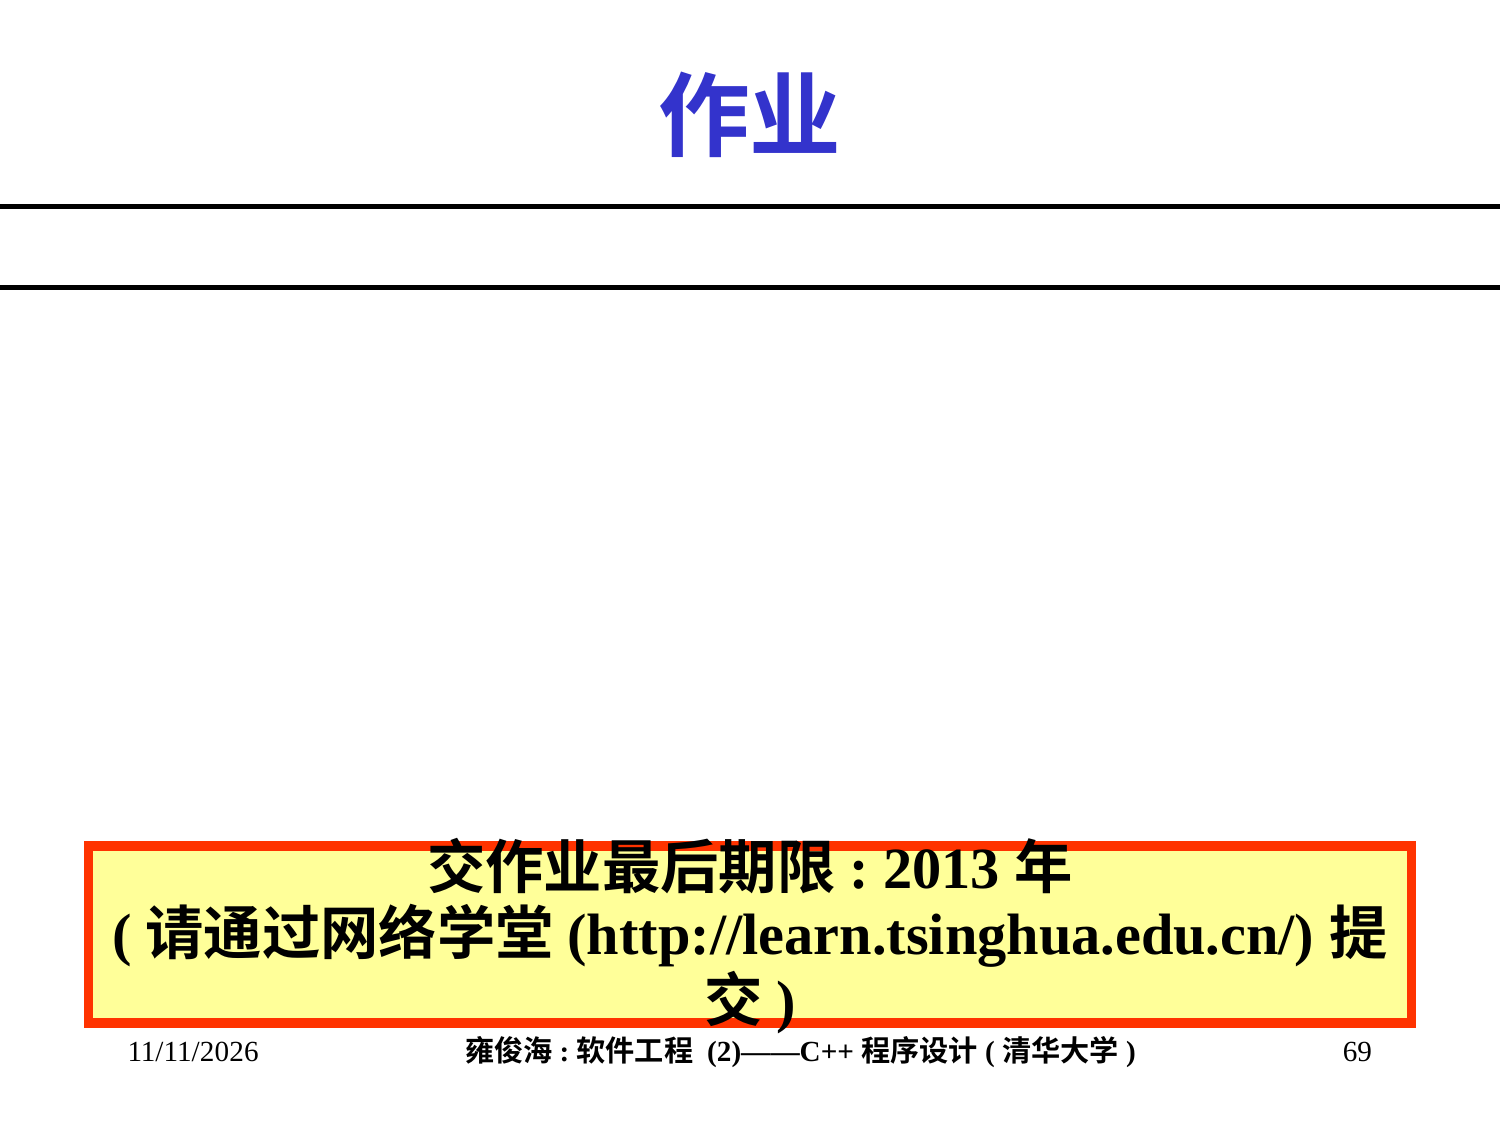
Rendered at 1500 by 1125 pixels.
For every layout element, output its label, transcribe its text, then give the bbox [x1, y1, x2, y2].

slide_number 69 [1074, 1025, 1388, 1100]
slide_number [112, 1025, 425, 1100]
text_box 交作业最后期限: 2013年 (请通过网络学堂(http://learn.tsinghua.edu.cn/)提交) [88, 846, 1412, 1024]
title 作业 [112, 19, 1388, 206]
